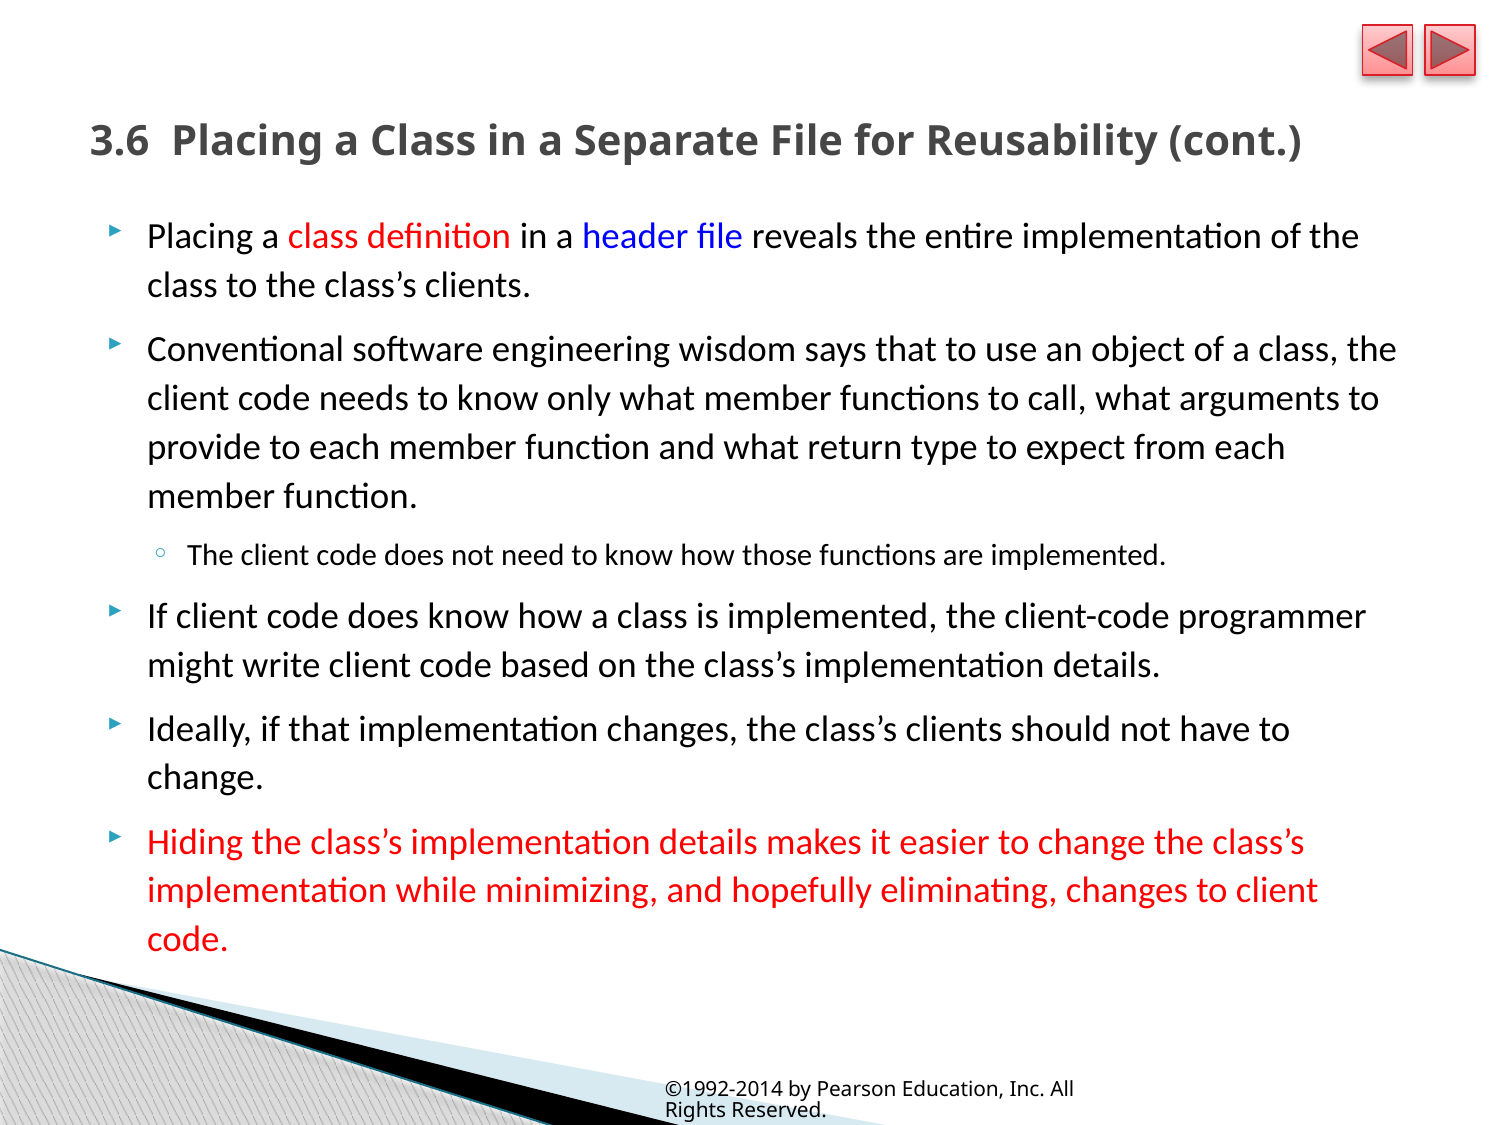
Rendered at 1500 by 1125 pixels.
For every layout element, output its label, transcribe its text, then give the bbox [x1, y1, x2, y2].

title 3.6 Placing a Class in a Separate File for Reusability (cont.) [75, 45, 1425, 200]
list Placing a class definition in a header file reveals the entire implementation of the class to the class’s clients. Conventional software engineering wisdom says that to use an object of a class, the client code needs to know only what member functions to call, what arguments to provide to each member function and what return type to expect from each member function. The client code does not need to know how those functions are implemented. If client code does know how a class is implemented, the client-code programmer might write client code based on the class’s implementation details. Ideally, if that implementation changes, the class’s clients should not have to change. Hiding the class’s implementation details makes it easier to change the class’s implementation while minimizing, and hopefully eliminating, changes to client code. [75, 200, 1425, 982]
footer ©1992-2014 by Pearson Education, Inc. All Rights Reserved. [650, 1051, 1105, 1112]
